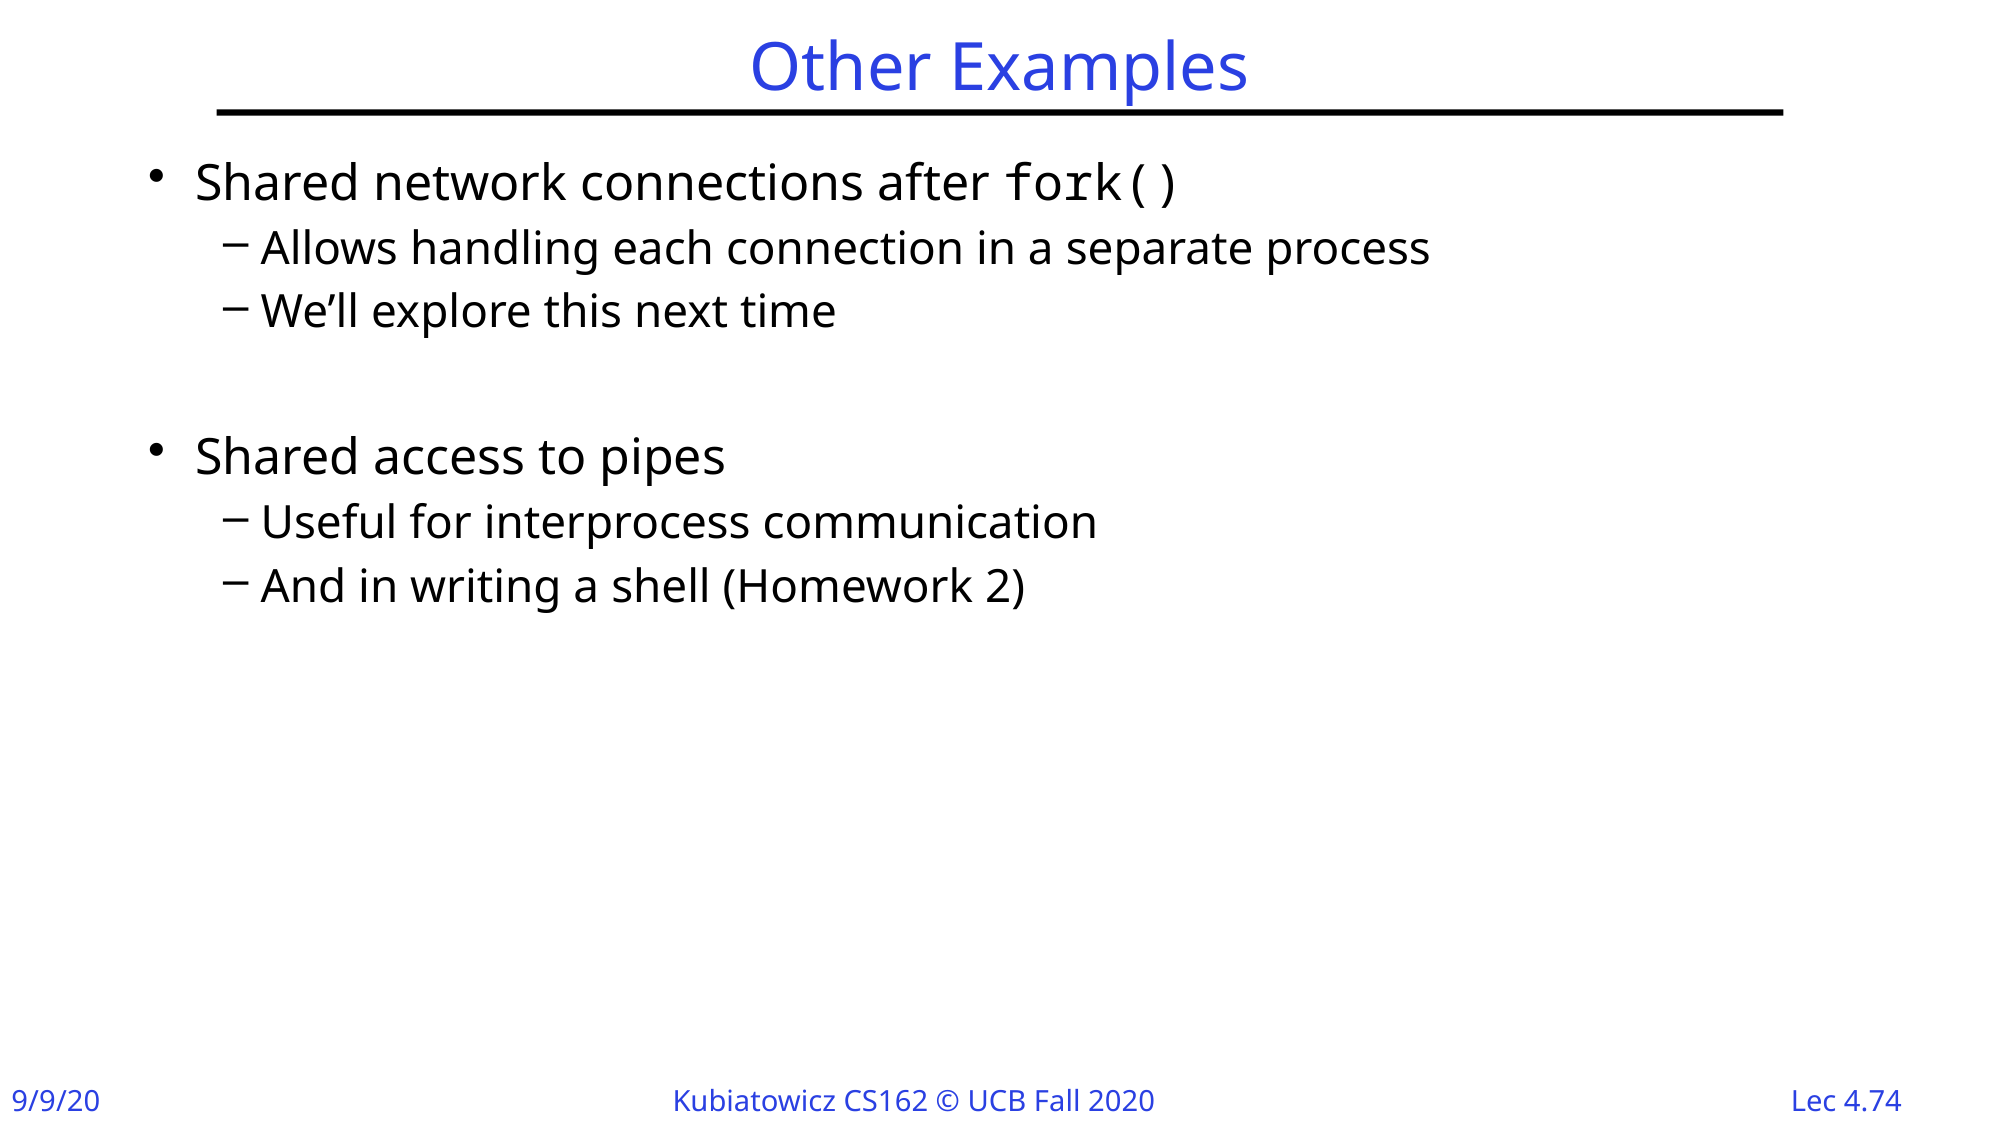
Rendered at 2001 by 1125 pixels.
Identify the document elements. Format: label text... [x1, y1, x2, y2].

title Other Examples [216, 24, 1784, 113]
list Shared network connections after fork() Allows handling each connection in a separate process We’ll explore this next time Shared access to pipes Useful for interprocess communication And in writing a shell (Homework 2) [133, 149, 1867, 988]
